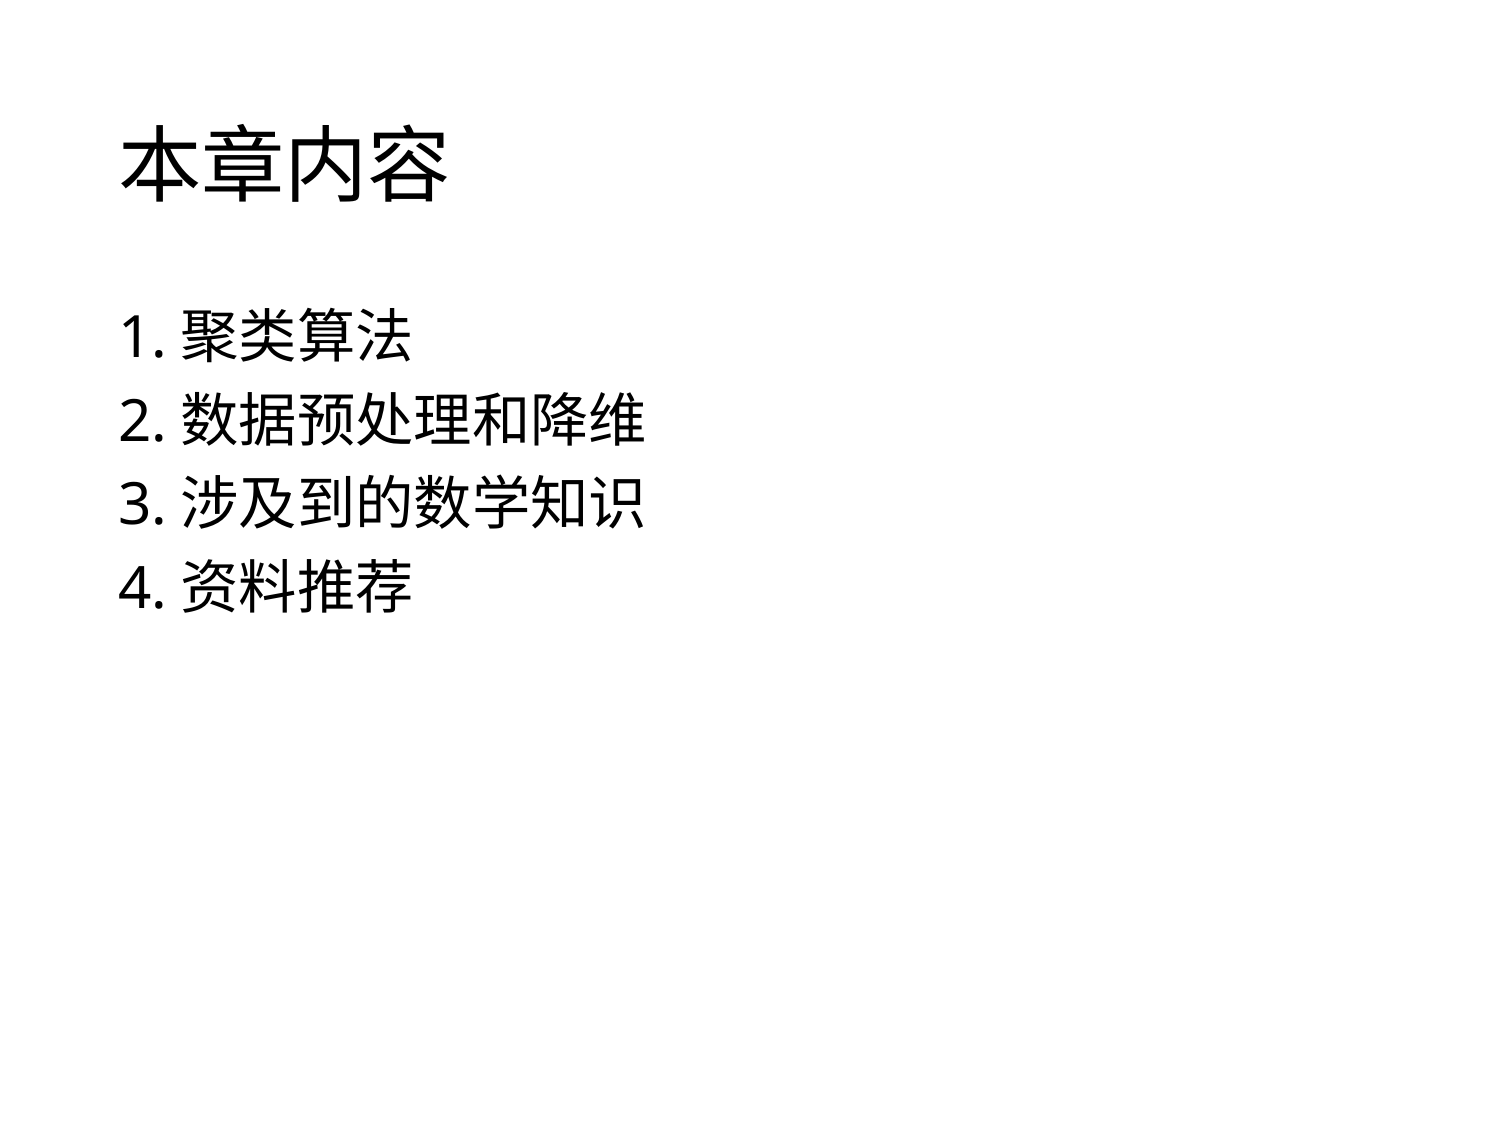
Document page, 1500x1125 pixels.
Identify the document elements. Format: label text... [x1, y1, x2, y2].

list 1.聚类算法 2.数据预处理和降维 3.涉及到的数学知识 4.资料推荐 [103, 299, 1397, 1014]
title 本章内容 [103, 59, 1397, 278]
